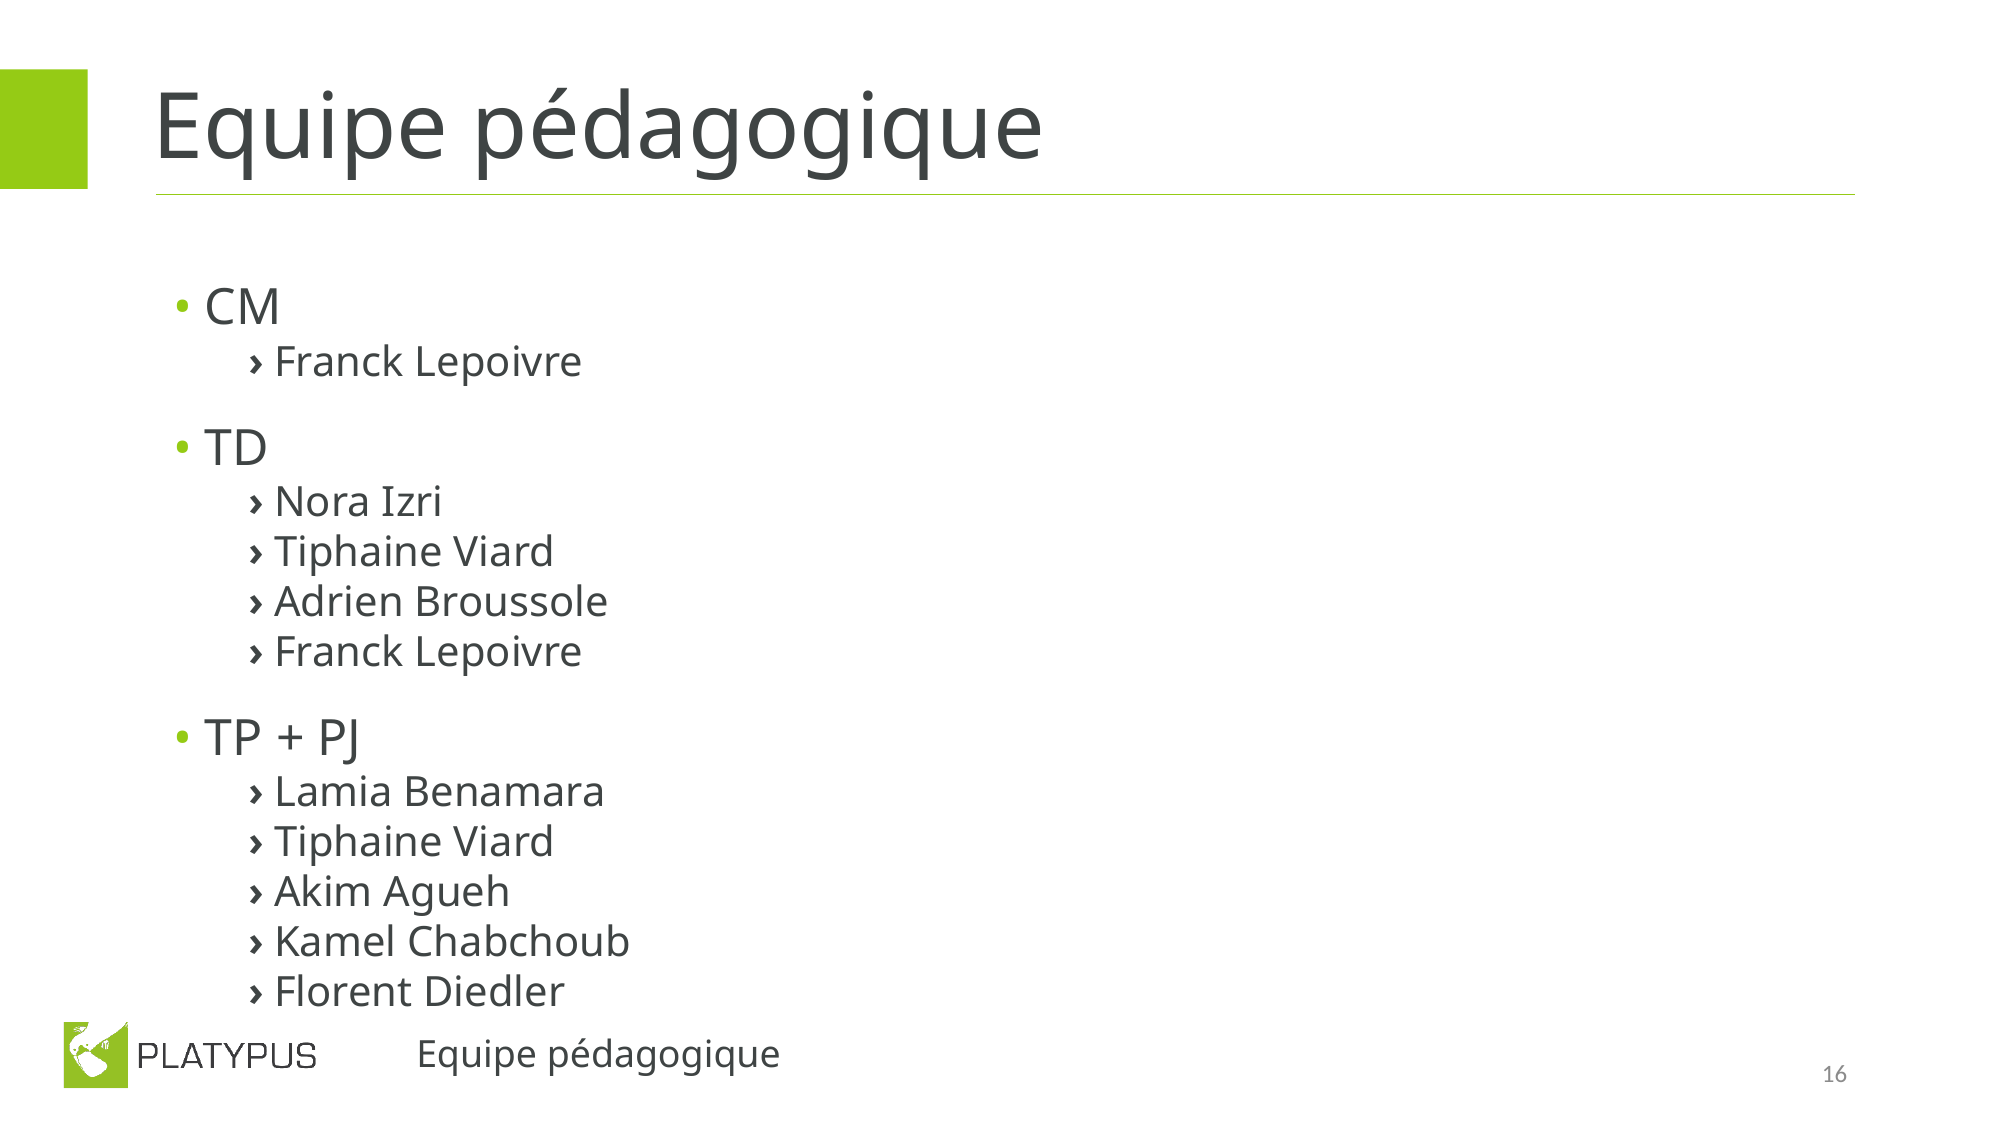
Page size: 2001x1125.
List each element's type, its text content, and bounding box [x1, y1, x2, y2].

text_box [0, 68, 89, 190]
text_box • CM › Franck Lepoivre • TD › Nora Izri › Tiphaine Viard › Adrien Broussole › Franck Lepoivre • TP + PJ › Lamia Benamara › Tiphaine Viard › Akim Agueh › Kamel Chabchoub › Florent Diedler [158, 237, 1627, 1023]
slide_number 16 [1412, 1042, 1863, 1103]
text_box Equipe pédagogique [401, 1022, 1237, 1083]
picture [59, 1015, 323, 1091]
title Equipe pédagogique [137, 30, 1863, 228]
